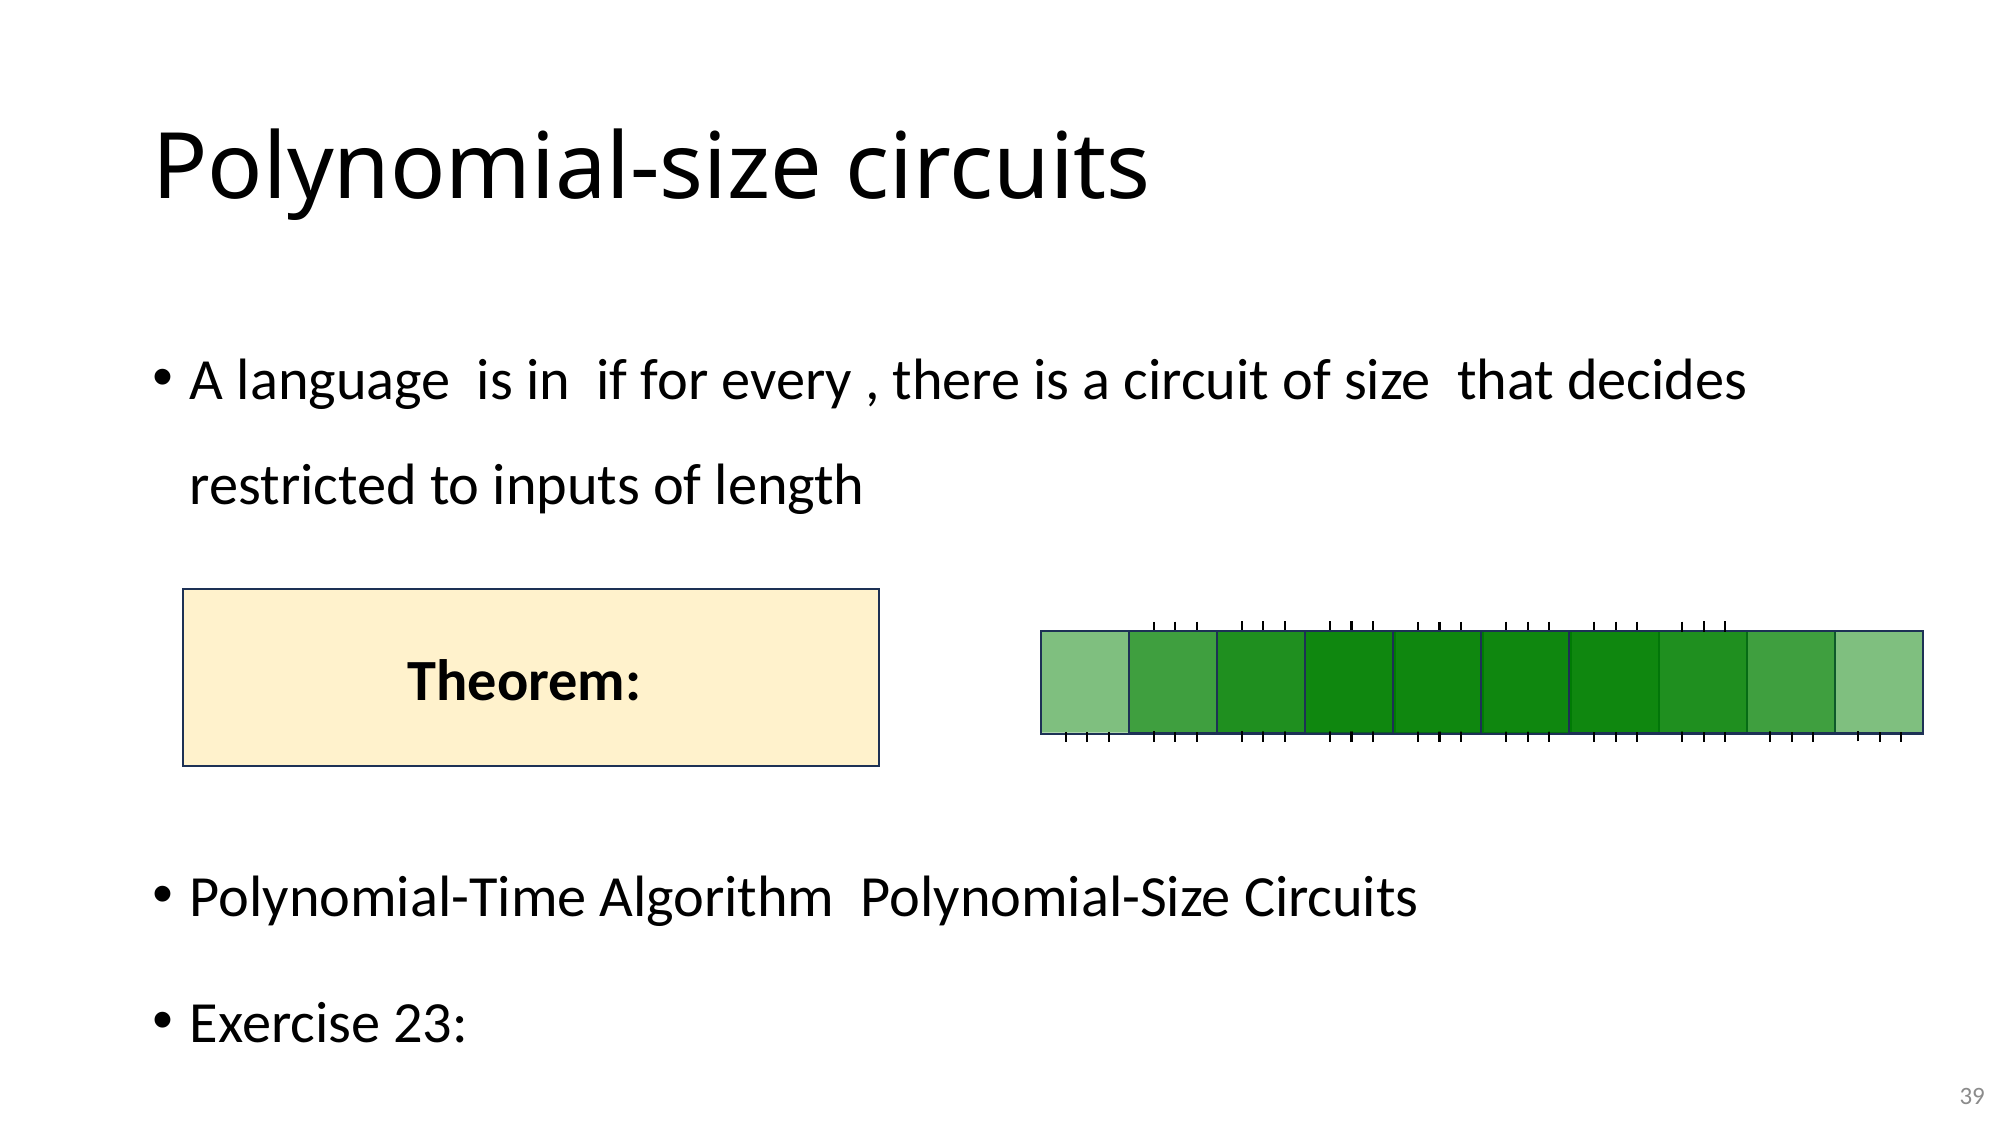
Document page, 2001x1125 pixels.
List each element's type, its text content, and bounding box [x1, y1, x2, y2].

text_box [1305, 621, 1658, 743]
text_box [1481, 621, 1570, 742]
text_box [1570, 621, 1923, 742]
title Polynomial-size circuits [137, 59, 1863, 278]
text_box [1041, 621, 1305, 743]
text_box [1393, 621, 1481, 742]
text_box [1129, 621, 1217, 742]
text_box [1217, 621, 1305, 742]
slide_number 39 [1550, 1064, 2000, 1125]
